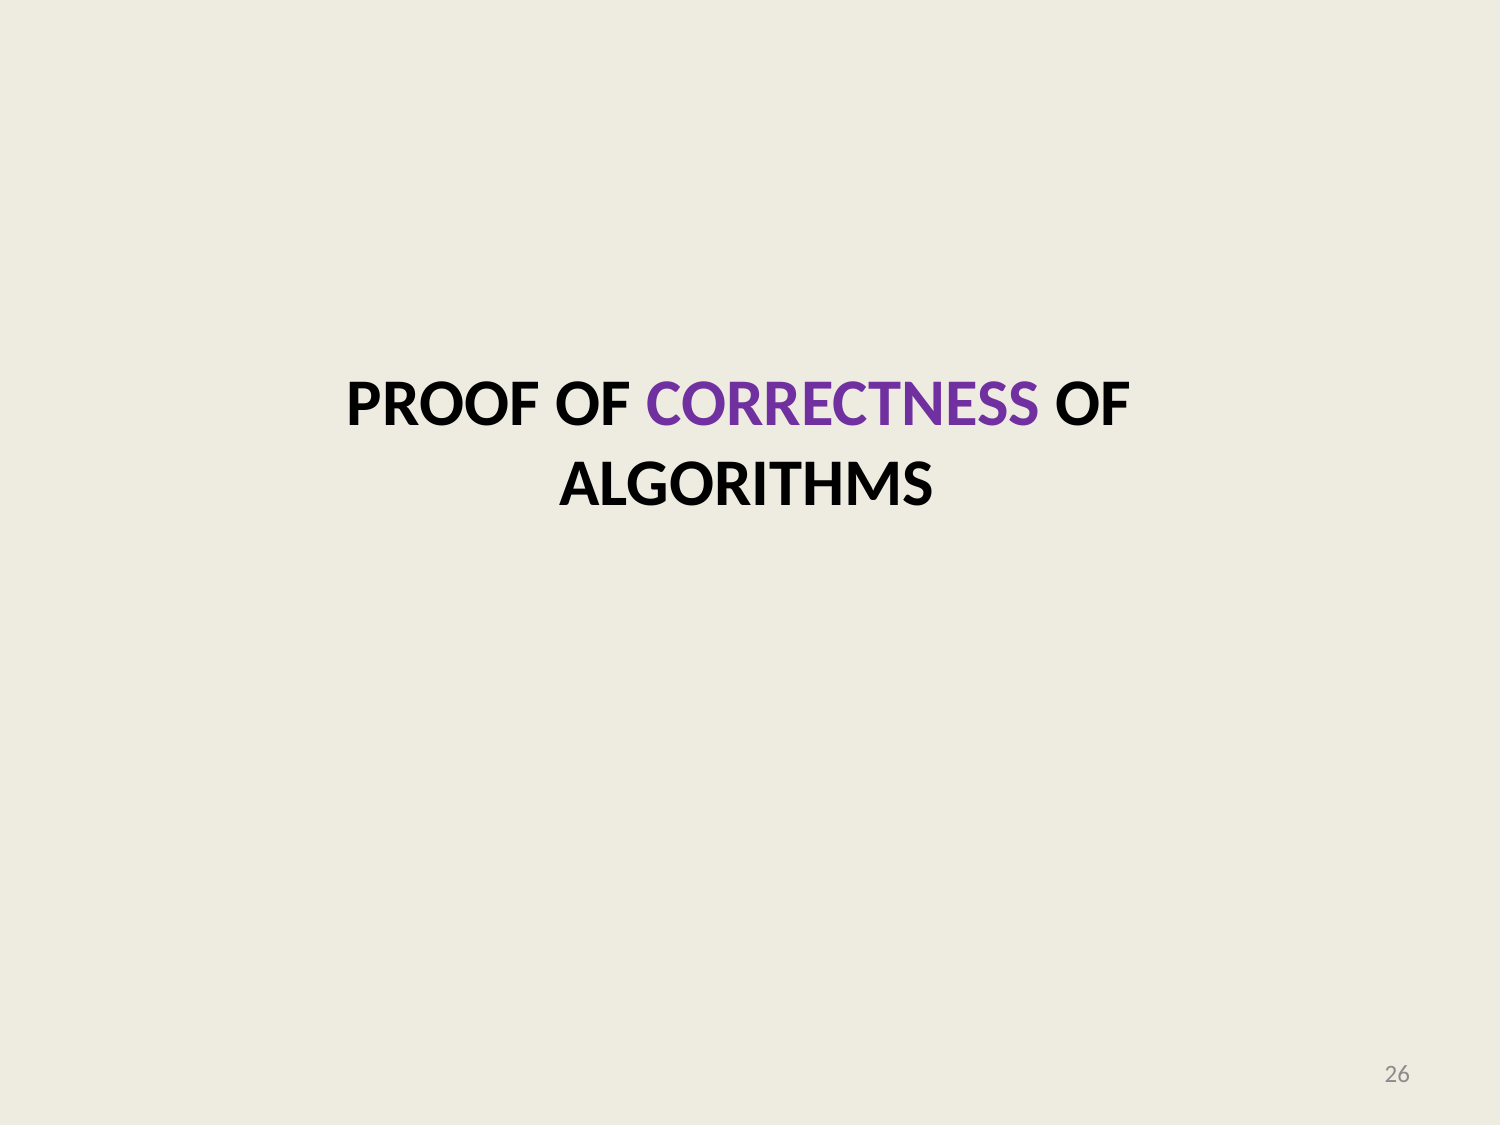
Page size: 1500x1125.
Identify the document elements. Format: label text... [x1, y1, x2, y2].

slide_number 26 [1074, 1042, 1425, 1103]
title Proof of Correctness of AlgorithmS [118, 351, 1375, 613]
